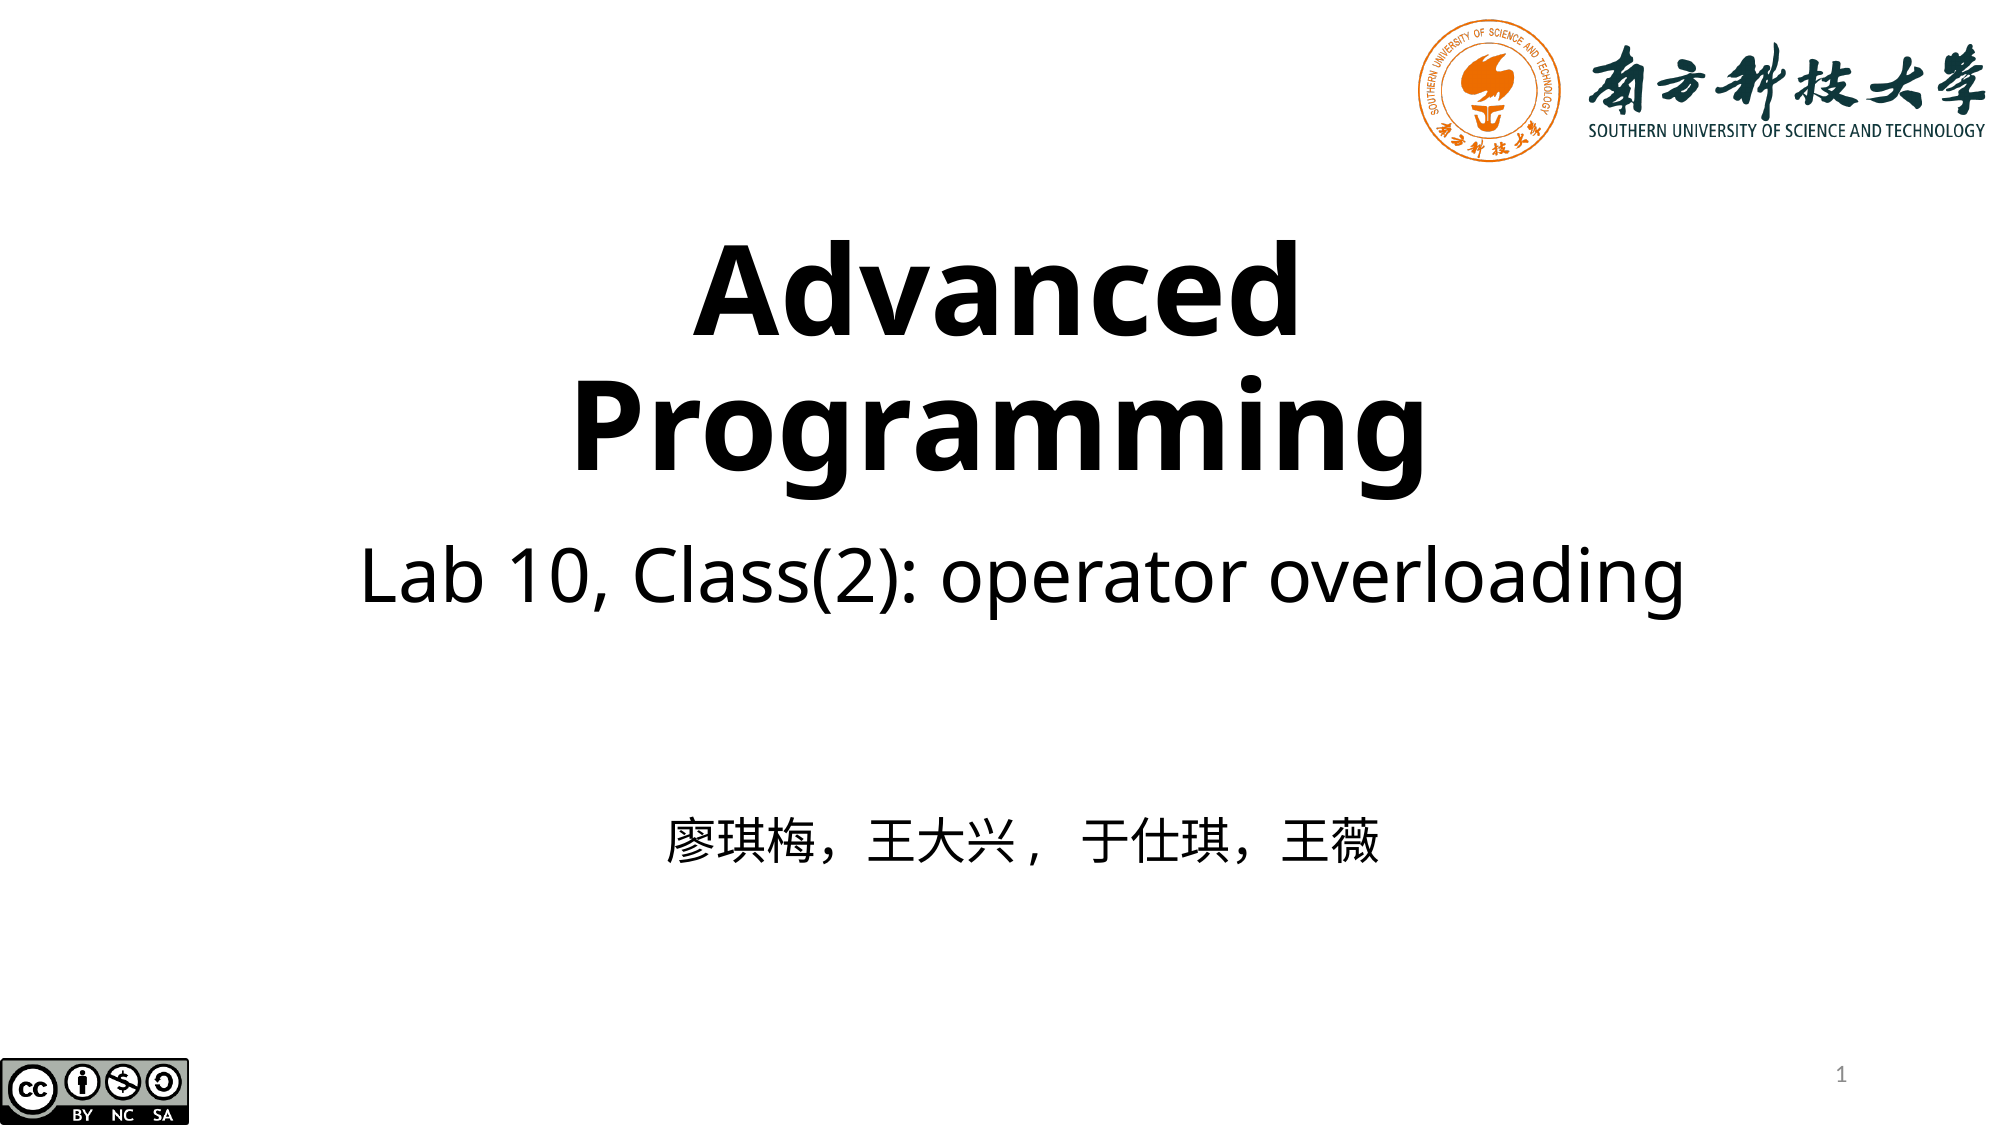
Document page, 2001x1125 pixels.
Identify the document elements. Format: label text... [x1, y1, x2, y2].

picture [1412, 0, 1990, 166]
picture [0, 1058, 189, 1125]
slide_number 1 [1412, 1042, 1863, 1103]
subtitle Lab 10, Class(2): operator overloading 廖琪梅，王大兴, 于仕琪，王薇 [200, 530, 1848, 985]
title Advanced Programming [249, 214, 1750, 506]
